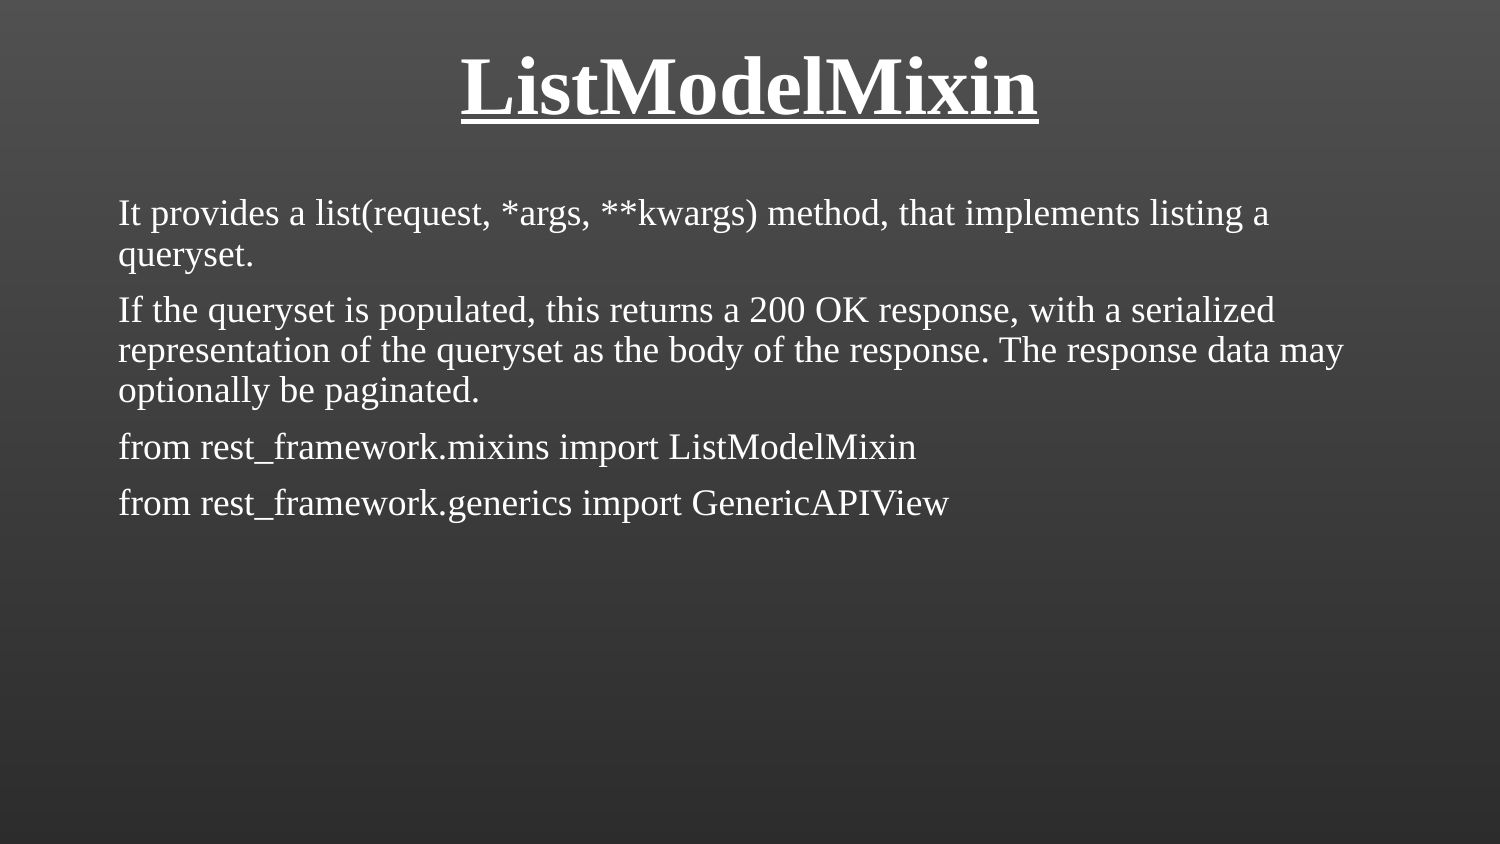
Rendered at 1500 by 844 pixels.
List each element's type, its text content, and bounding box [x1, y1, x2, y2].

list It provides a list(request, *args, **kwargs) method, that implements listing a queryset. If the queryset is populated, this returns a 200 OK response, with a serialized representation of the queryset as the body of the response. The response data may optionally be paginated. from rest_framework.mixins import ListModelMixin from rest_framework.generics import GenericAPIView [103, 185, 1397, 810]
title ListModelMixin [103, 5, 1397, 170]
